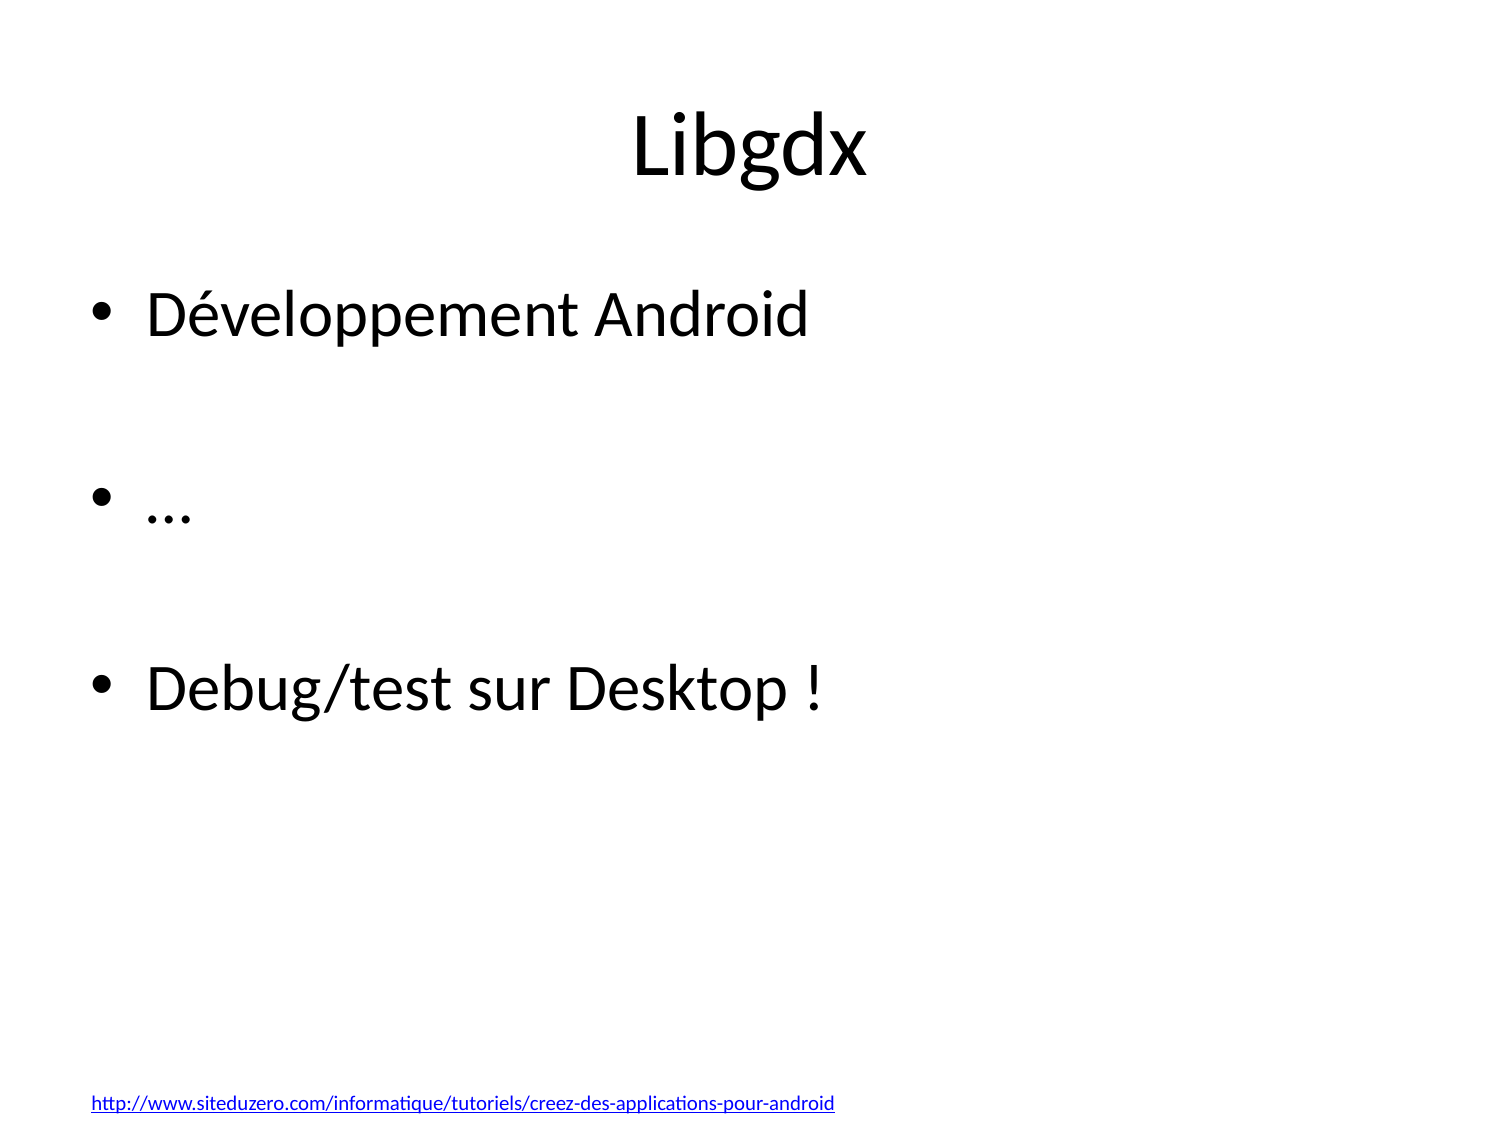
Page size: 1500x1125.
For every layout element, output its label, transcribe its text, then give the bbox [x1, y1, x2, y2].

title Libgdx [75, 45, 1425, 233]
list Développement Android … Debug/test sur Desktop ! [75, 262, 1425, 1047]
